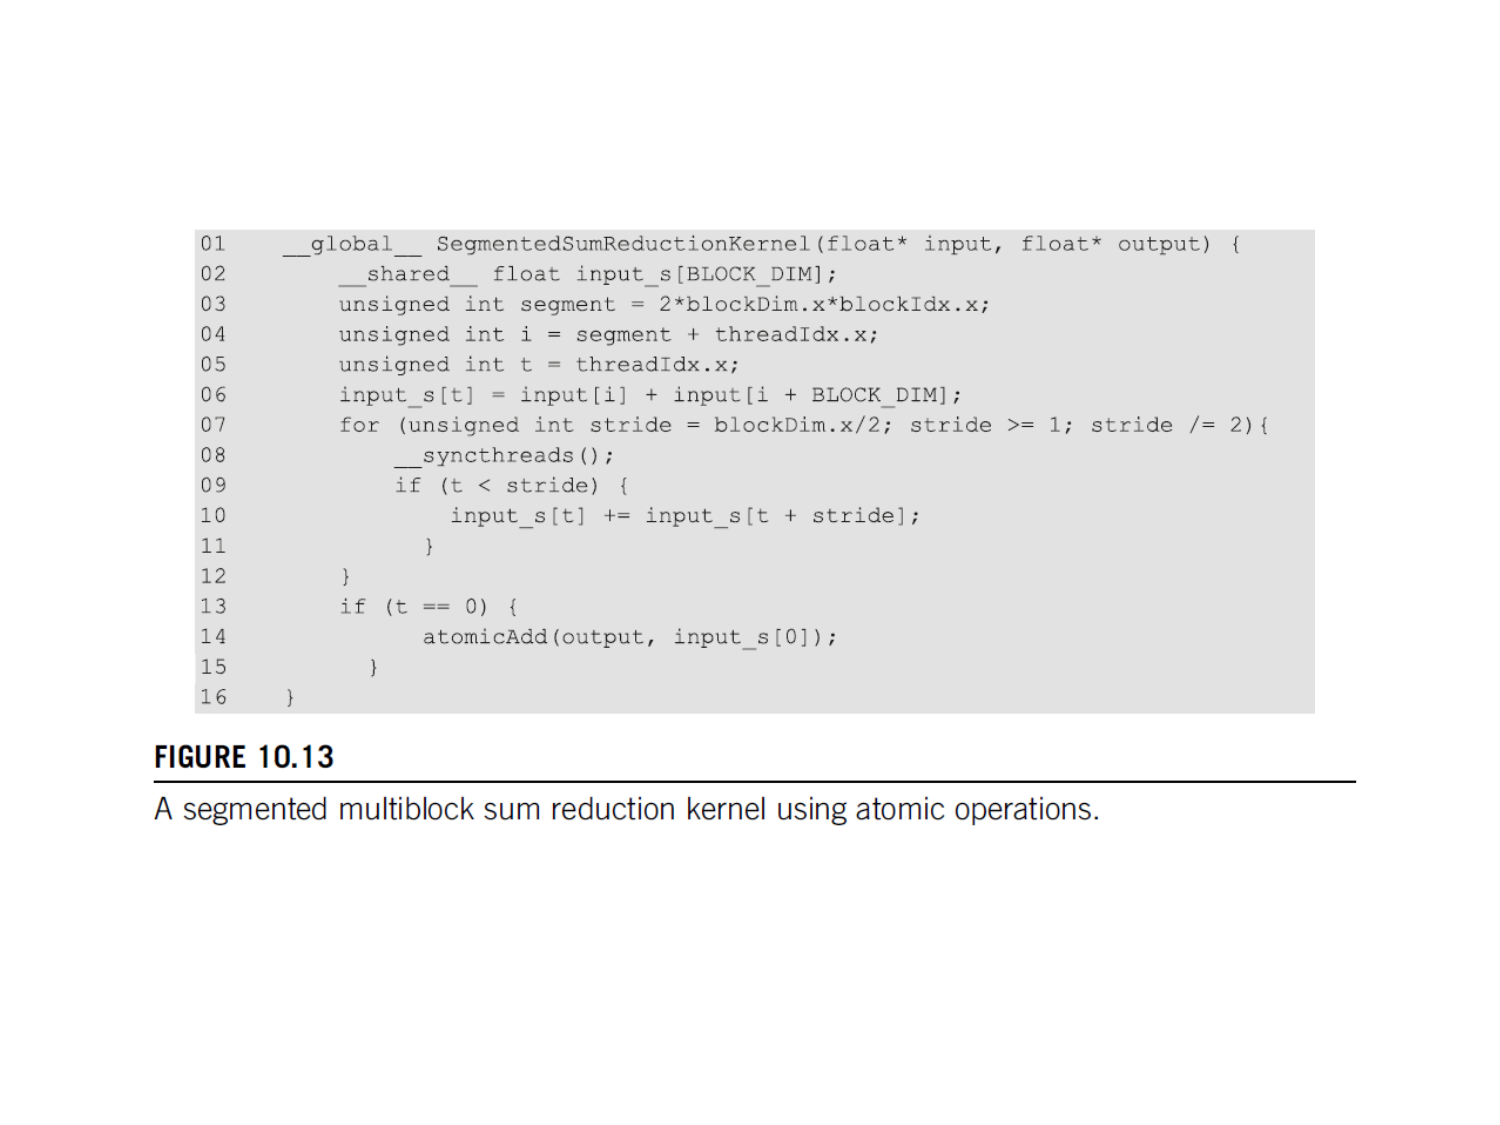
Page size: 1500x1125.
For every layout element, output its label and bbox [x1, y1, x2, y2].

picture [128, 211, 1376, 851]
